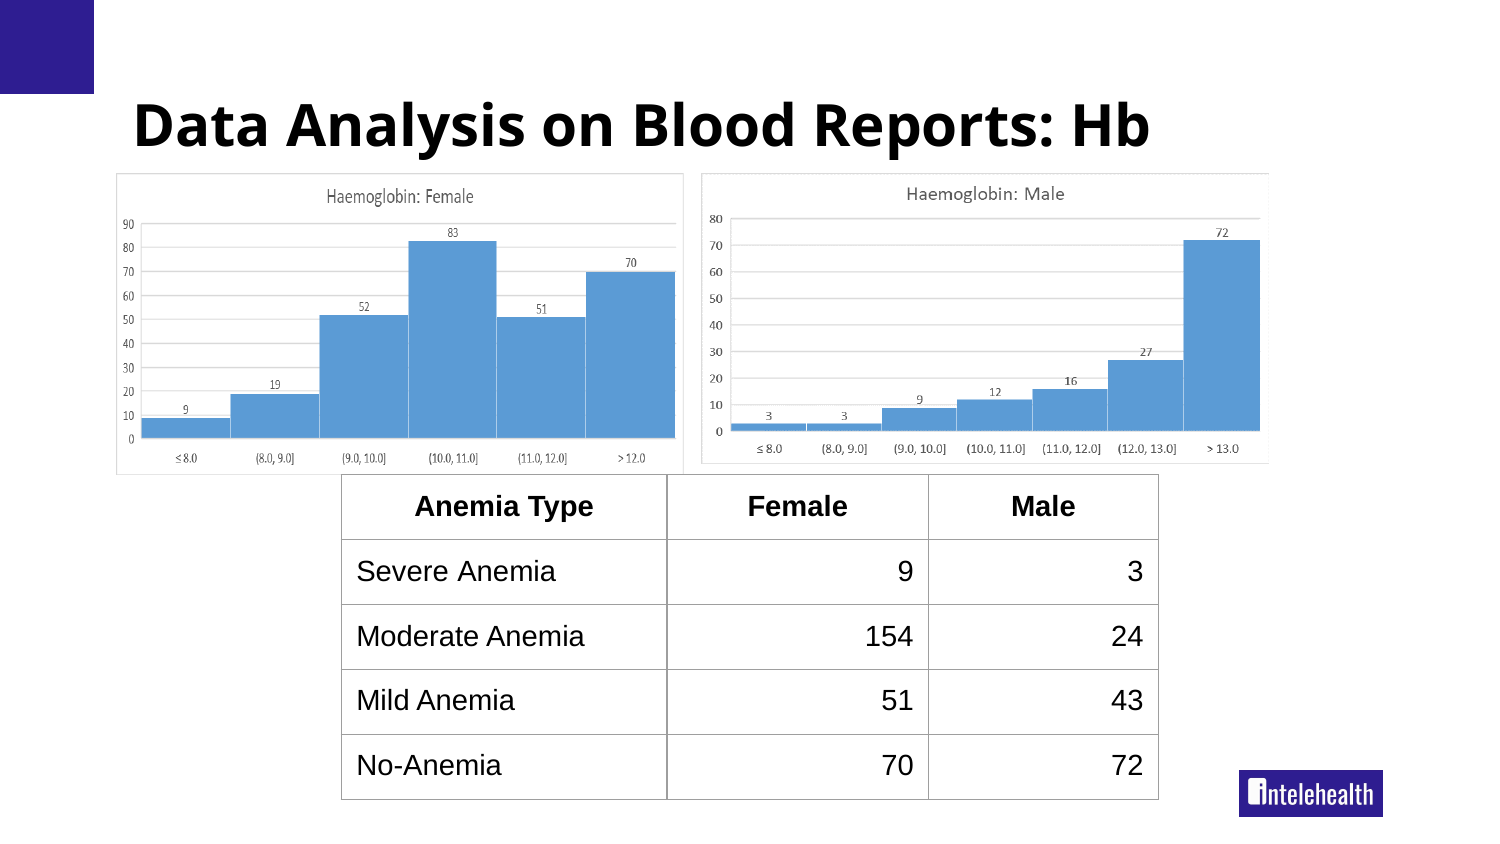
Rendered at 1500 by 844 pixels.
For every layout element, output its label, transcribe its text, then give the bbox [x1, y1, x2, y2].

table_cell 70 [668, 735, 928, 799]
picture [116, 173, 685, 475]
table_cell Mild Anemia [342, 670, 666, 734]
table_header Female [668, 475, 928, 539]
table_cell 72 [929, 735, 1158, 799]
title Data Analysis on Blood Reports: Hb [116, 72, 1383, 244]
picture [1239, 770, 1383, 817]
table_cell No-Anemia [342, 735, 666, 799]
table_cell 24 [929, 605, 1158, 669]
table_cell 9 [668, 540, 928, 604]
table_cell 3 [929, 540, 1158, 604]
picture [701, 173, 1269, 465]
table_cell 51 [668, 670, 928, 734]
table_header Anemia Type [342, 483, 666, 539]
table_cell 154 [668, 605, 928, 669]
table_cell 43 [929, 670, 1158, 734]
table_cell Severe Anemia [342, 540, 666, 604]
table_header Male [929, 475, 1158, 539]
table_cell Moderate Anemia [342, 605, 666, 669]
